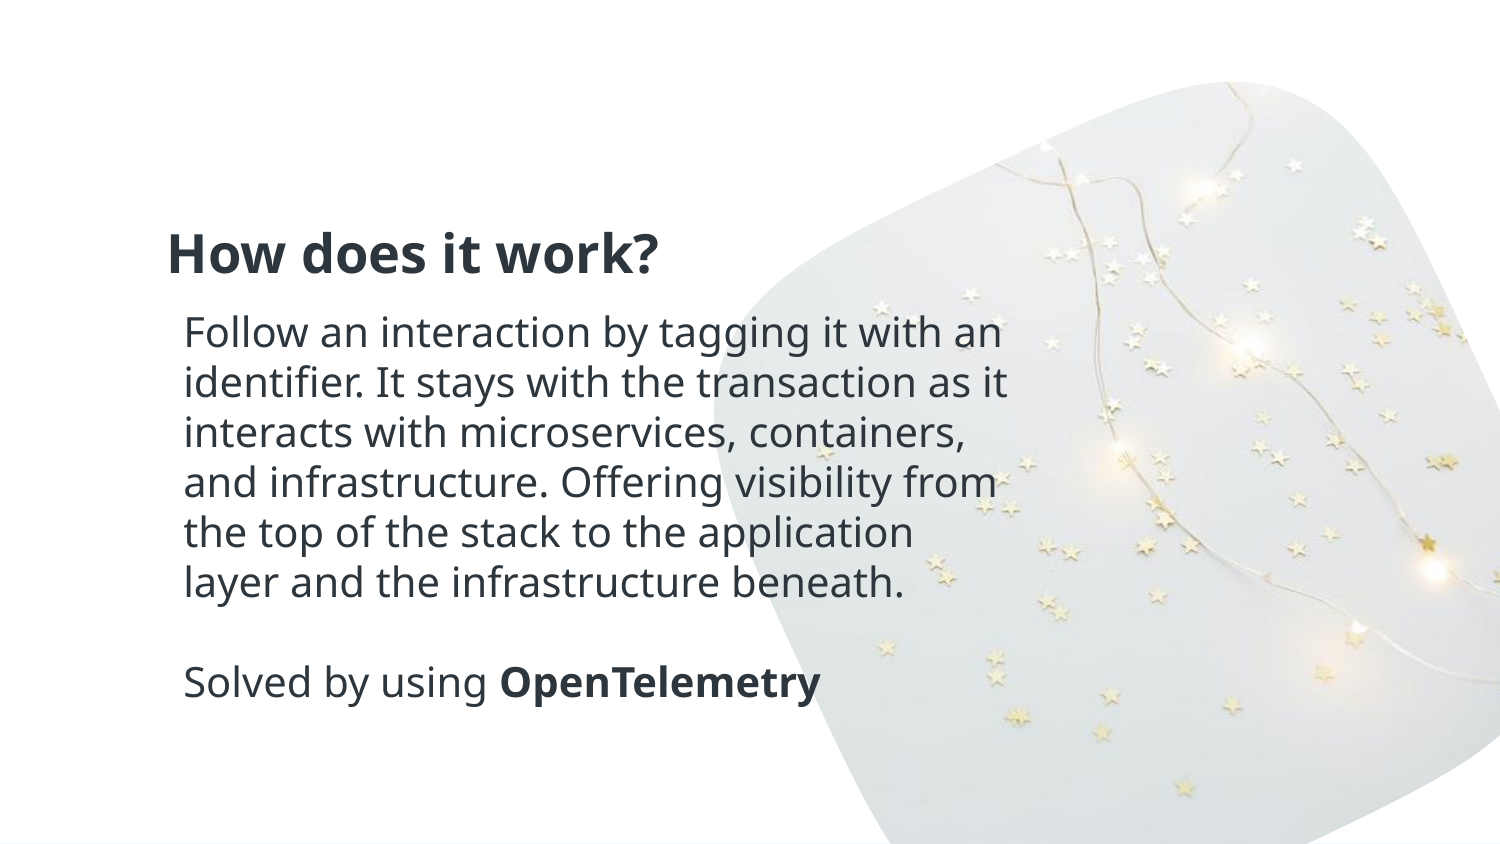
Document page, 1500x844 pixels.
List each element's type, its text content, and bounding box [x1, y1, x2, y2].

list Follow an interaction by tagging it with an identifier. It stays with the transaction as it interacts with microservices, containers, and infrastructure. Offering visibility from the top of the stack to the application layer and the infrastructure beneath. Solved by using OpenTelemetry [166, 305, 708, 640]
title How does it work? [166, 204, 708, 284]
picture [713, 81, 1500, 844]
